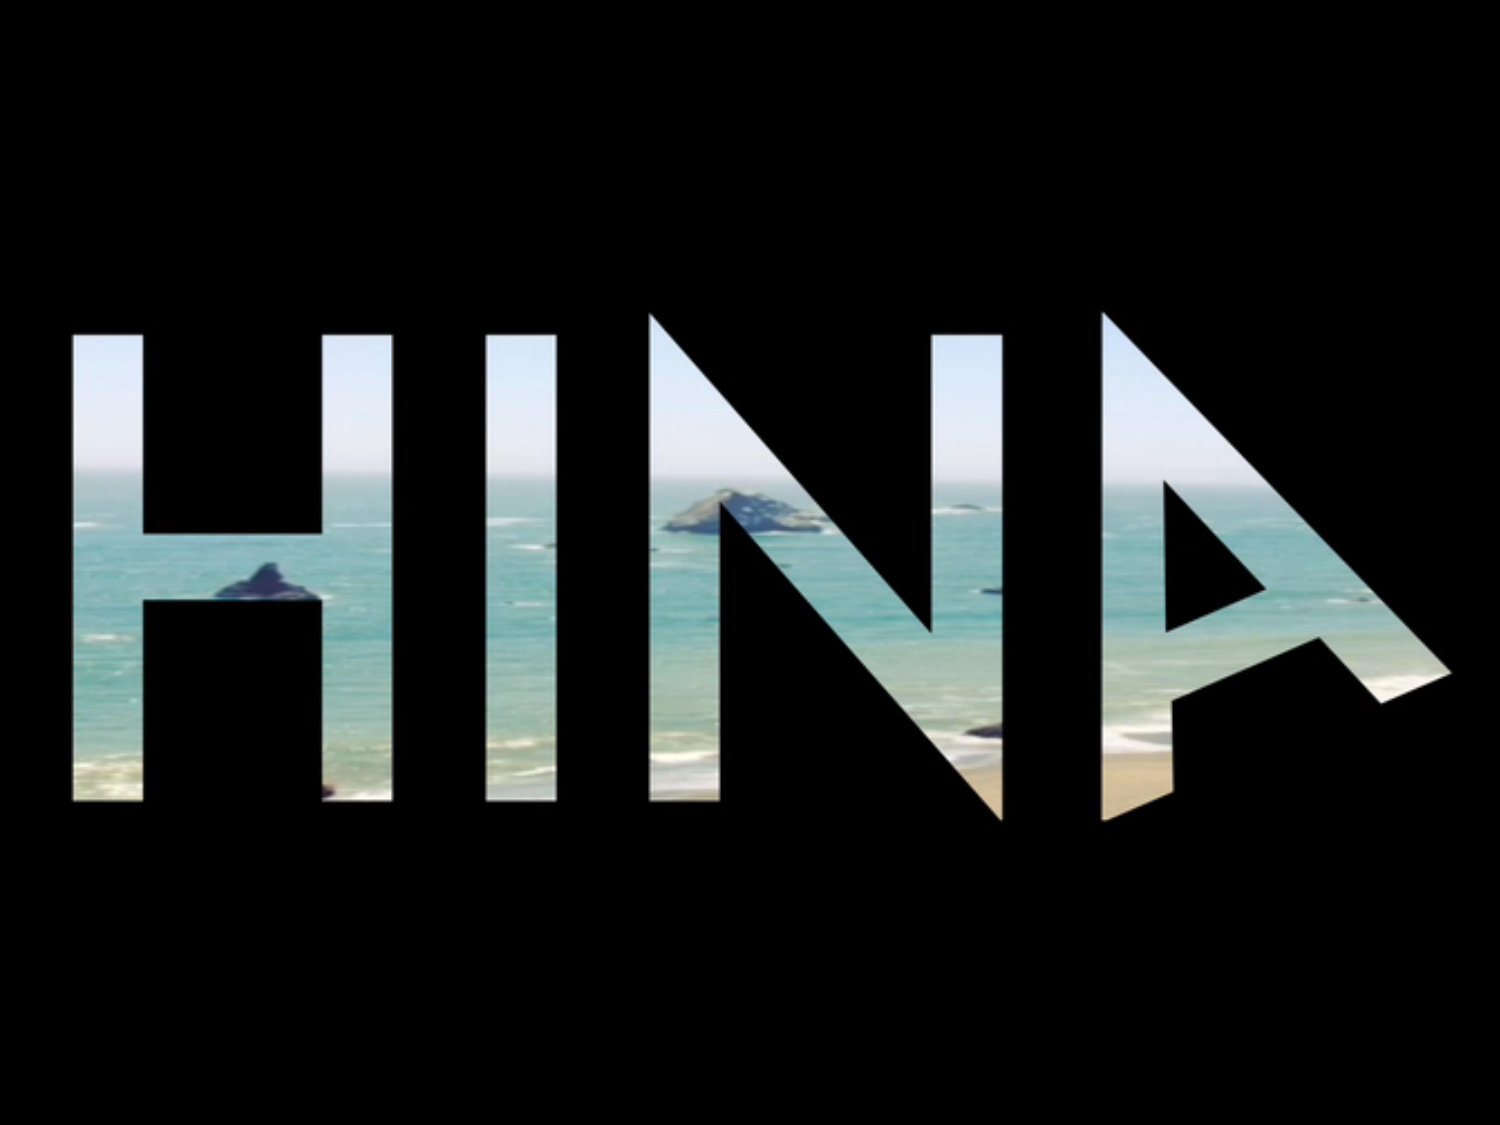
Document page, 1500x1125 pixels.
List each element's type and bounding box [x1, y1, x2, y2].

text_box [33, 165, 1467, 960]
